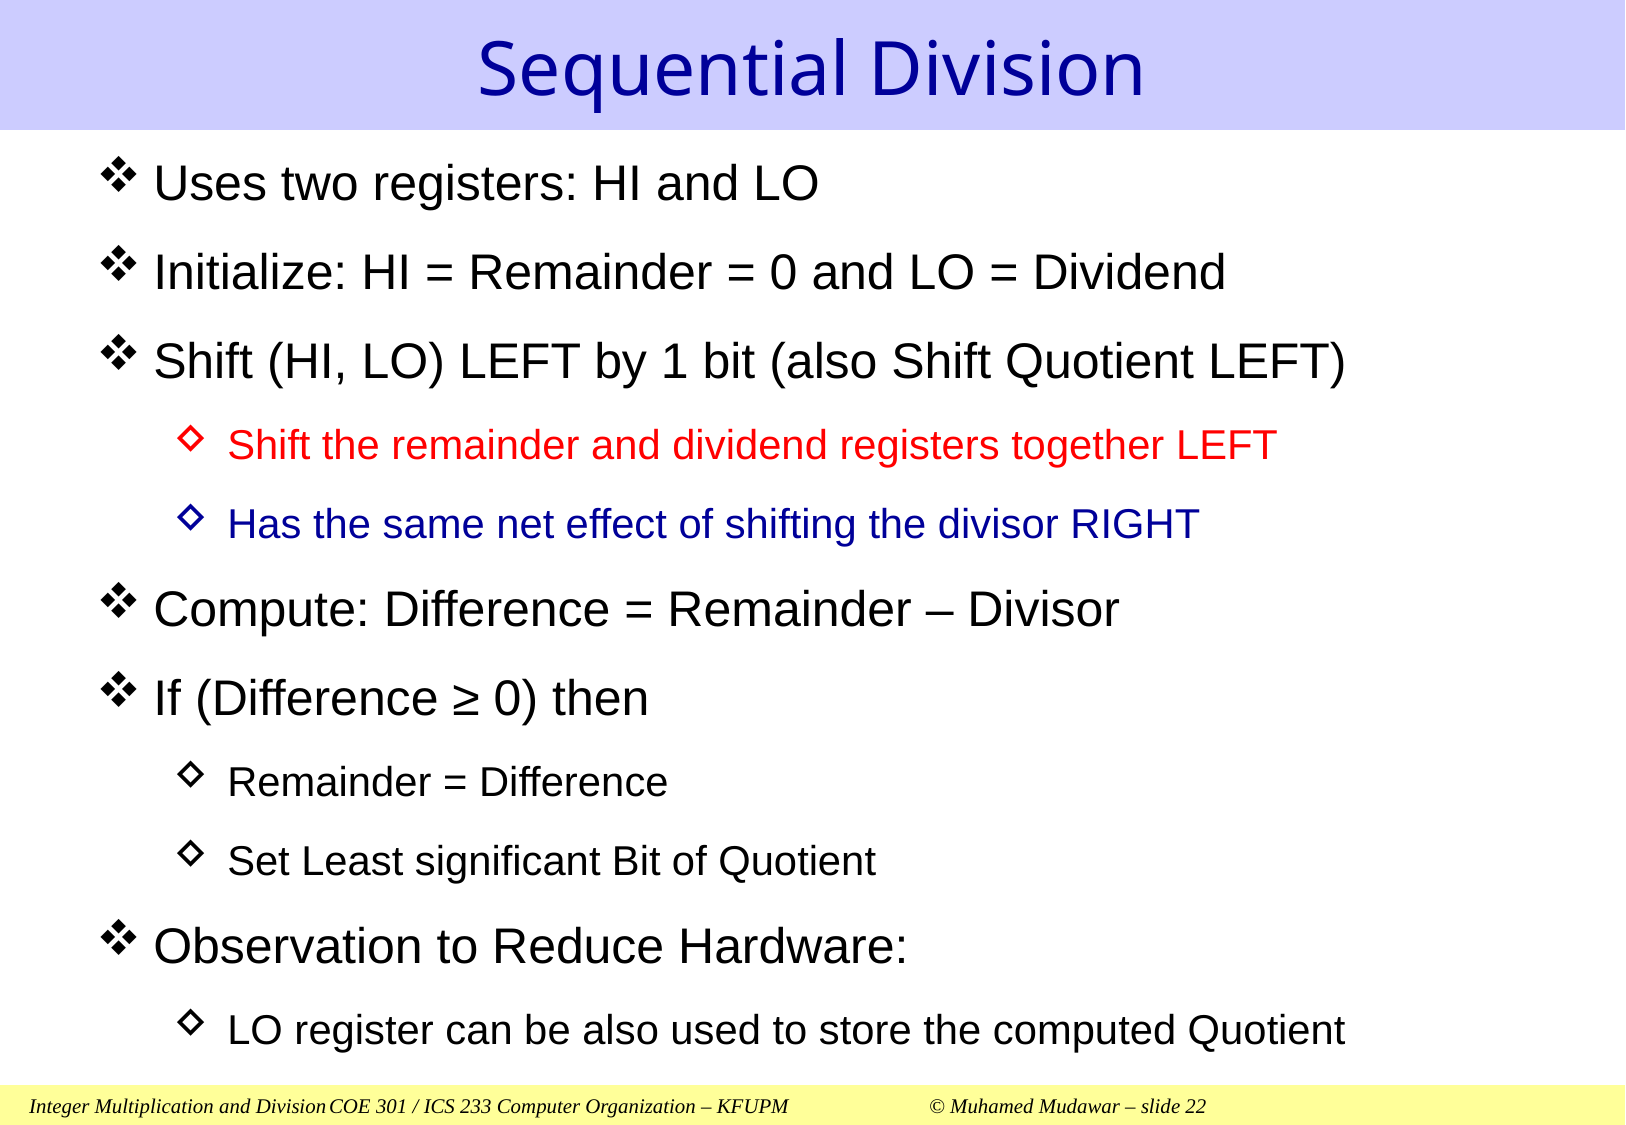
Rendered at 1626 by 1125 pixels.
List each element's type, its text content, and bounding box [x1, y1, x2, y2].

list Uses two registers: HI and LO Initialize: HI = Remainder = 0 and LO = Dividend Shift (HI, LO) LEFT by 1 bit (also Shift Quotient LEFT) Shift the remainder and dividend registers together LEFT Has the same net effect of shifting the divisor RIGHT Compute: Difference = Remainder – Divisor If (Difference ≥ 0) then Remainder = Difference Set Least significant Bit of Quotient Observation to Reduce Hardware: LO register can be also used to store the computed Quotient [81, 143, 1544, 1071]
title Sequential Division [0, 0, 1625, 130]
